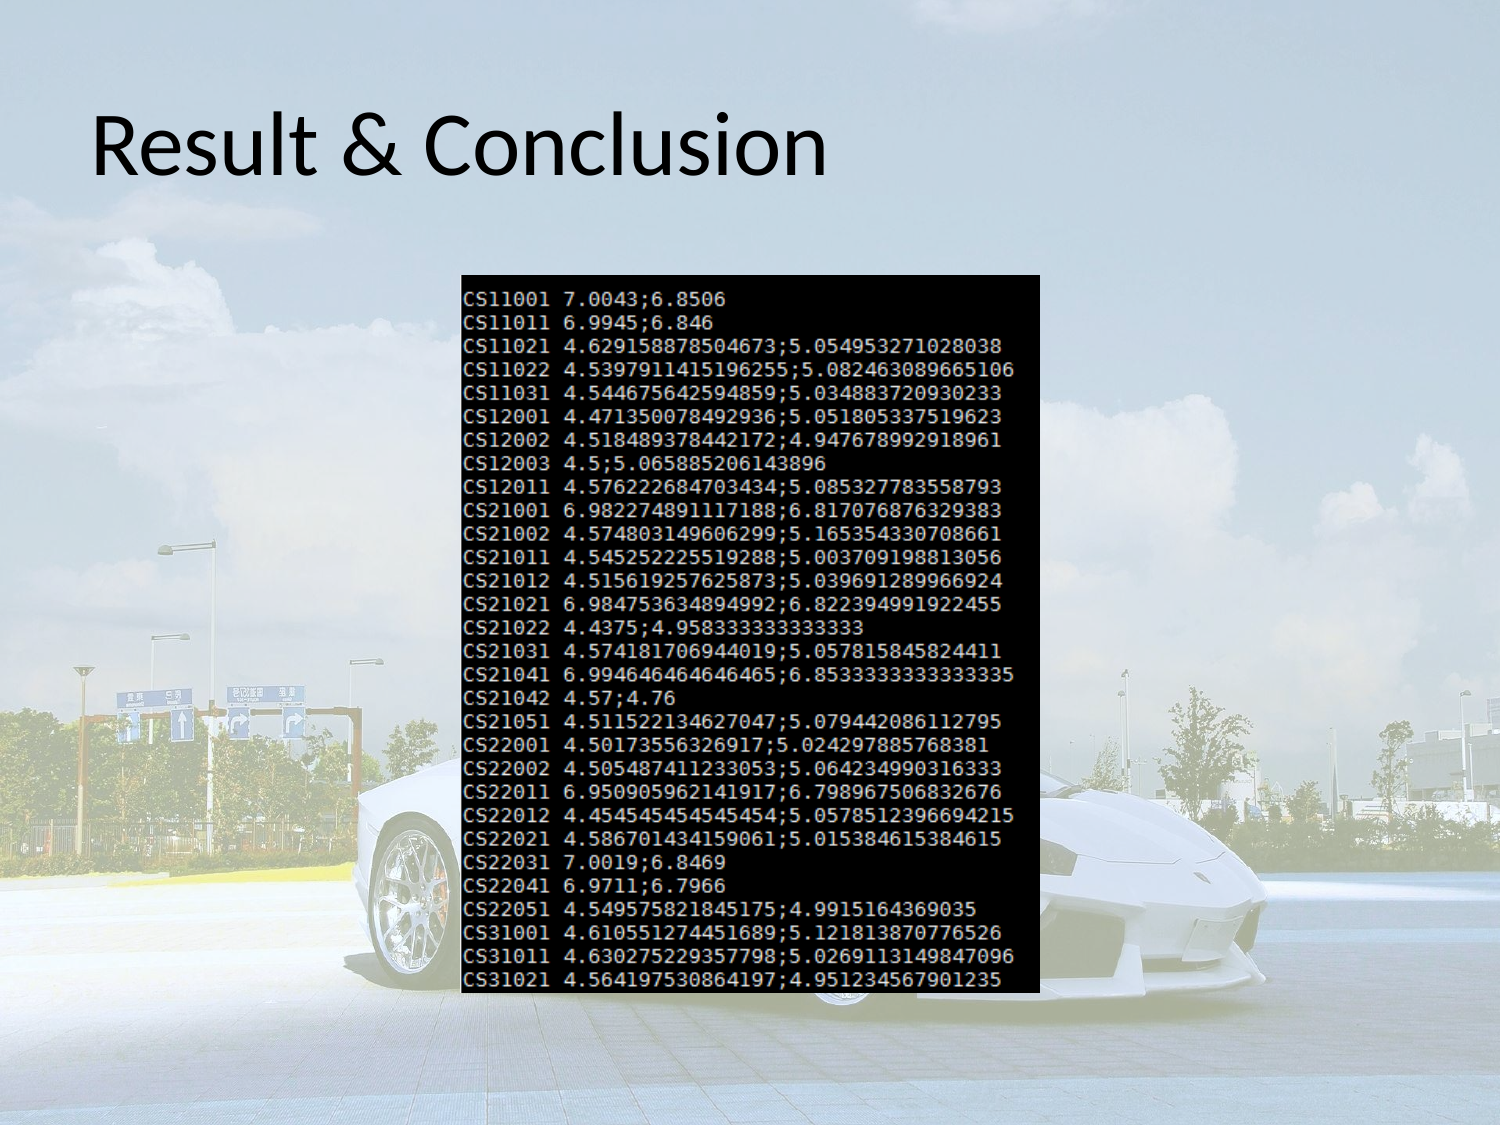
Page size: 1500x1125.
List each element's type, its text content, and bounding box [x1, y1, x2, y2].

picture [460, 274, 1040, 993]
title Result & Conclusion [75, 45, 1425, 233]
